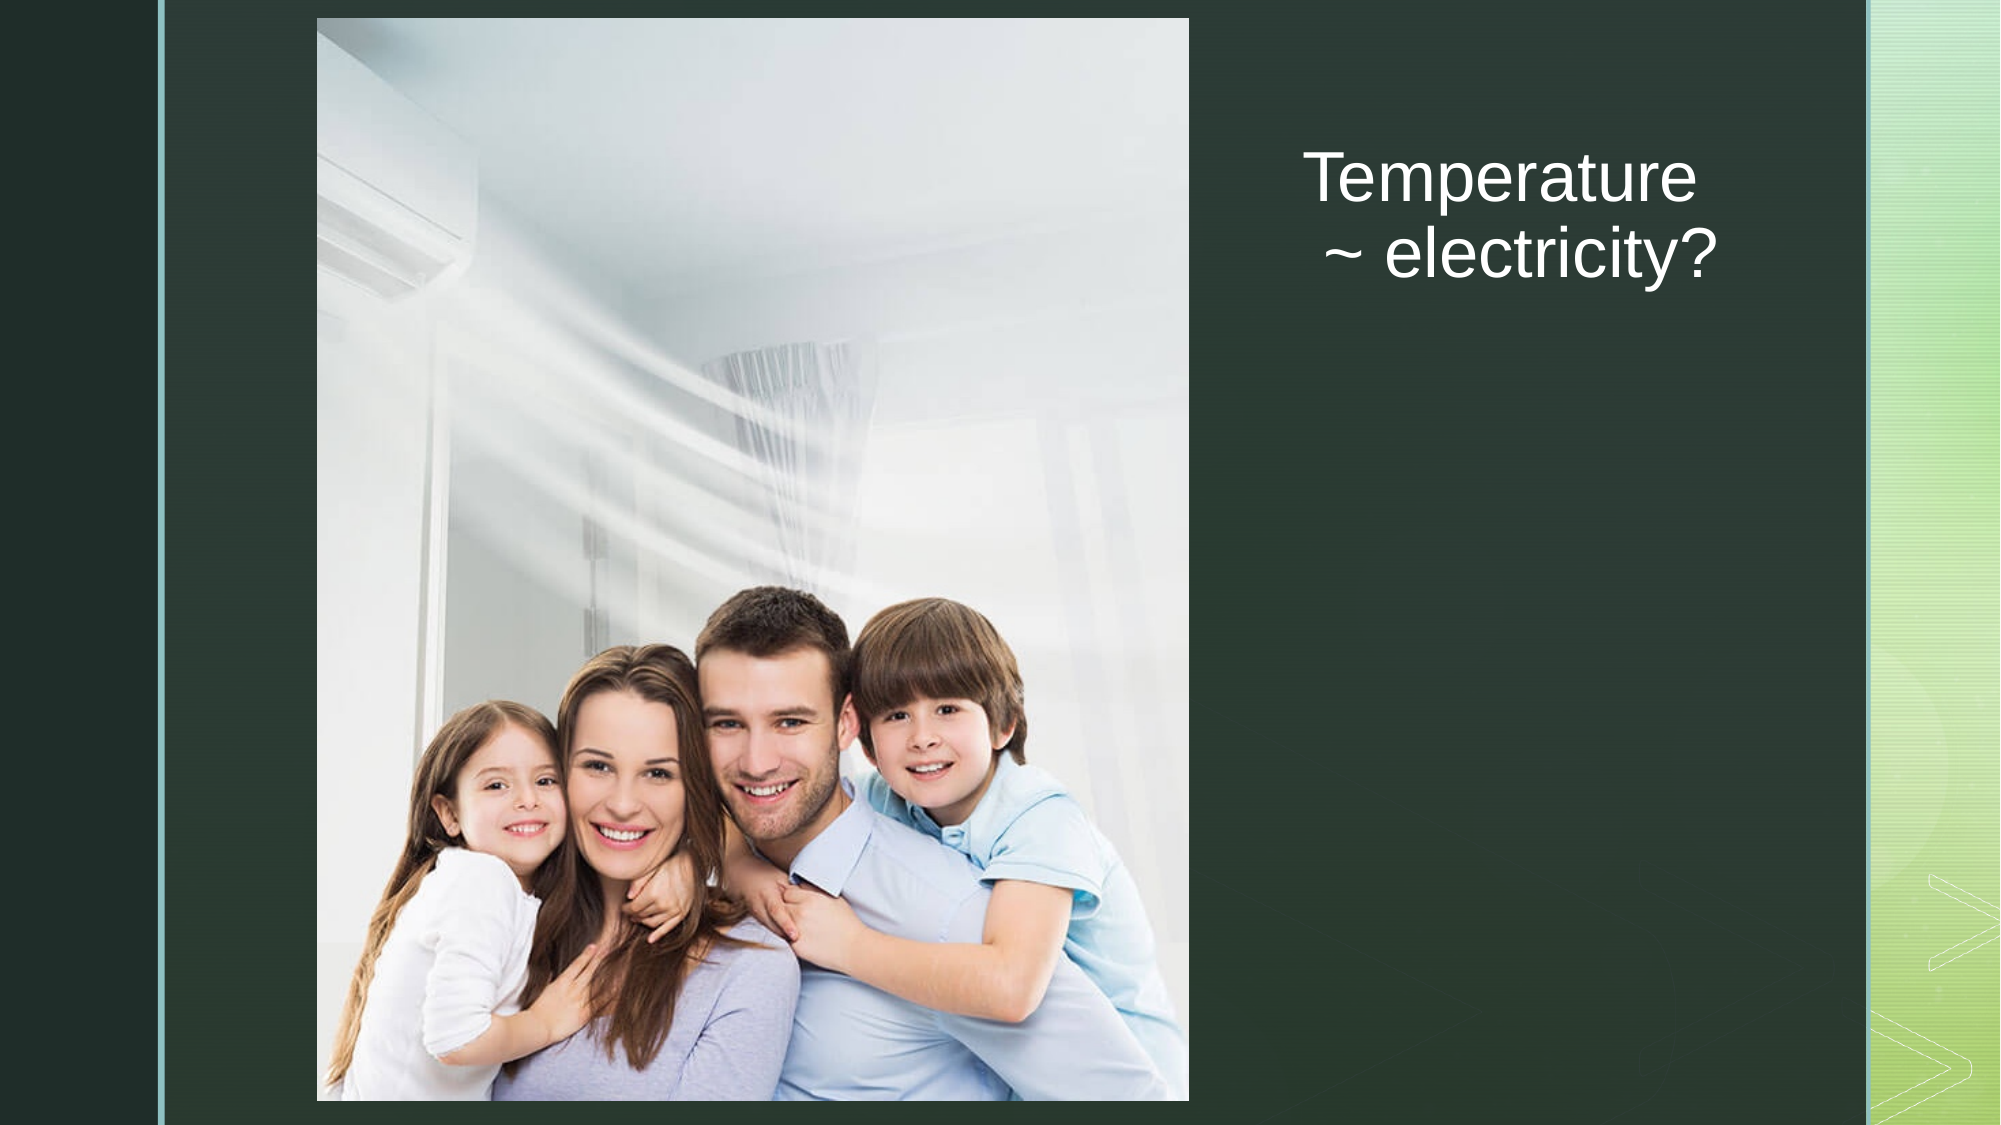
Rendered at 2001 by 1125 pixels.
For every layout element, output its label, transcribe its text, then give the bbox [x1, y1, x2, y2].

title Temperature ~ electricity? [1190, 132, 1734, 310]
picture [1871, 0, 2001, 1125]
picture [317, 18, 1190, 1101]
